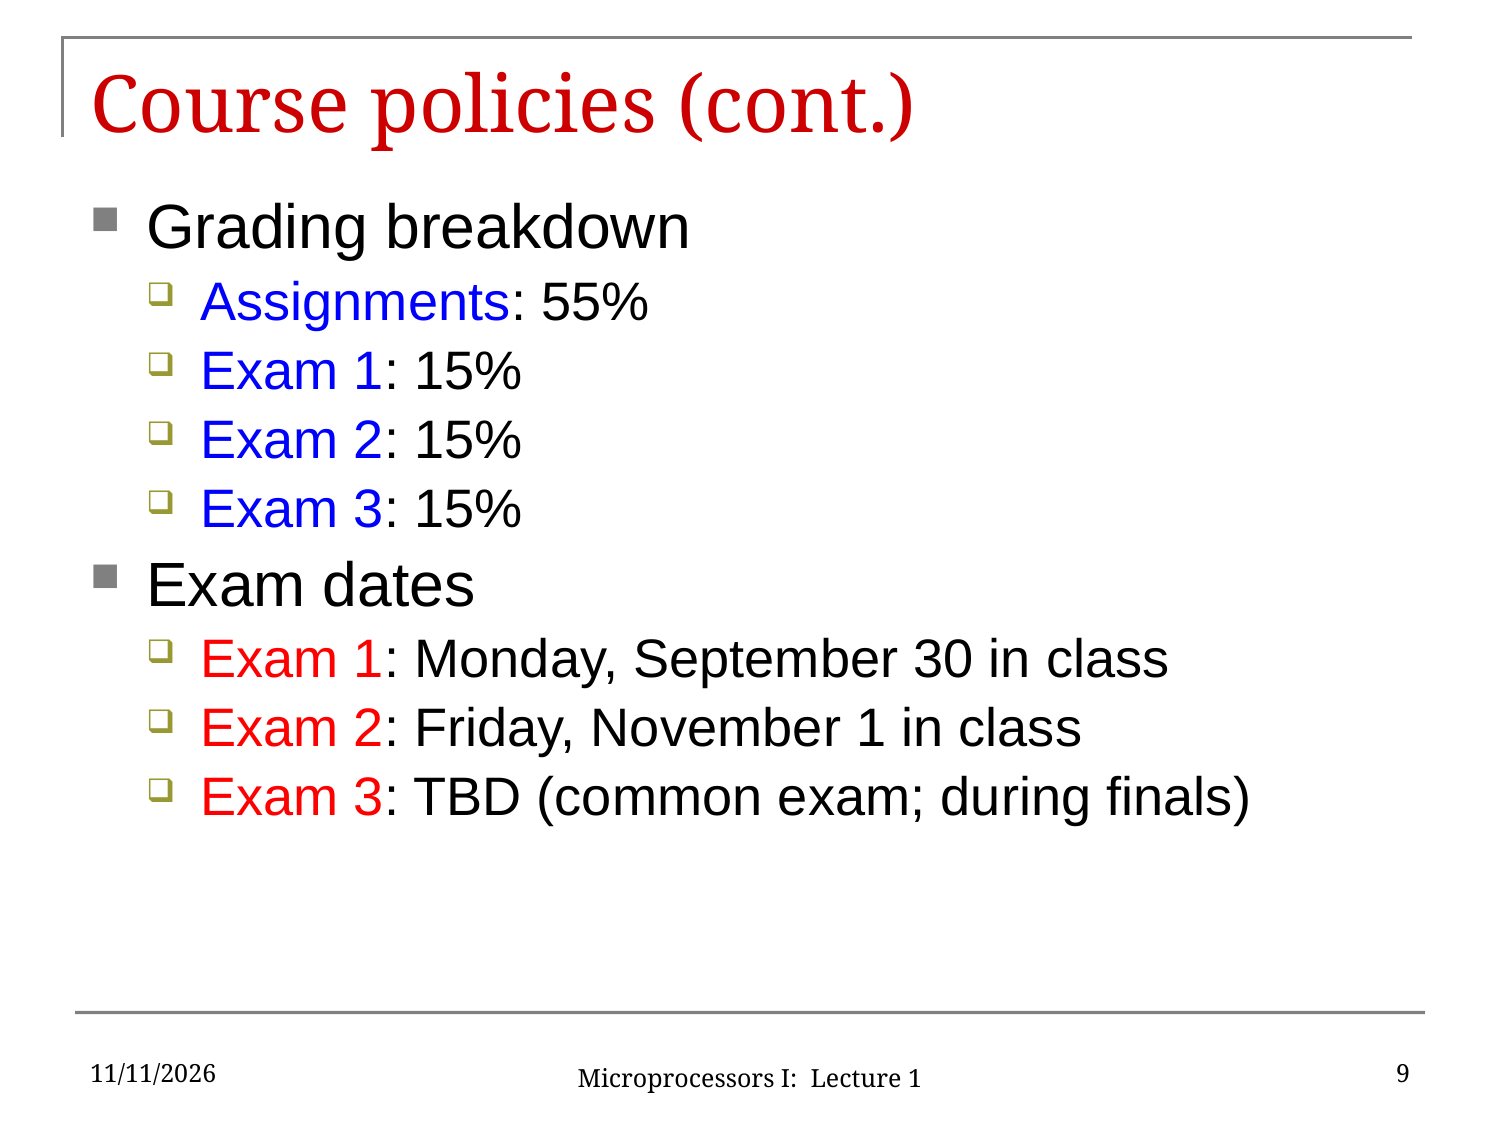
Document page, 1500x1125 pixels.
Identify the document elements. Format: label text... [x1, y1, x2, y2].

slide_number 9 [1074, 1023, 1426, 1100]
list Grading breakdown Assignments: 55% Exam 1: 15% Exam 2: 15% Exam 3: 15% Exam dates Exam 1: Monday, September 30 in class Exam 2: Friday, November 1 in class Exam 3: TBD (common exam; during finals) [75, 187, 1425, 1006]
footer Microprocessors I: Lecture 1 [512, 1024, 988, 1101]
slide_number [74, 1023, 426, 1100]
title Course policies (cont.) [75, 45, 1425, 163]
